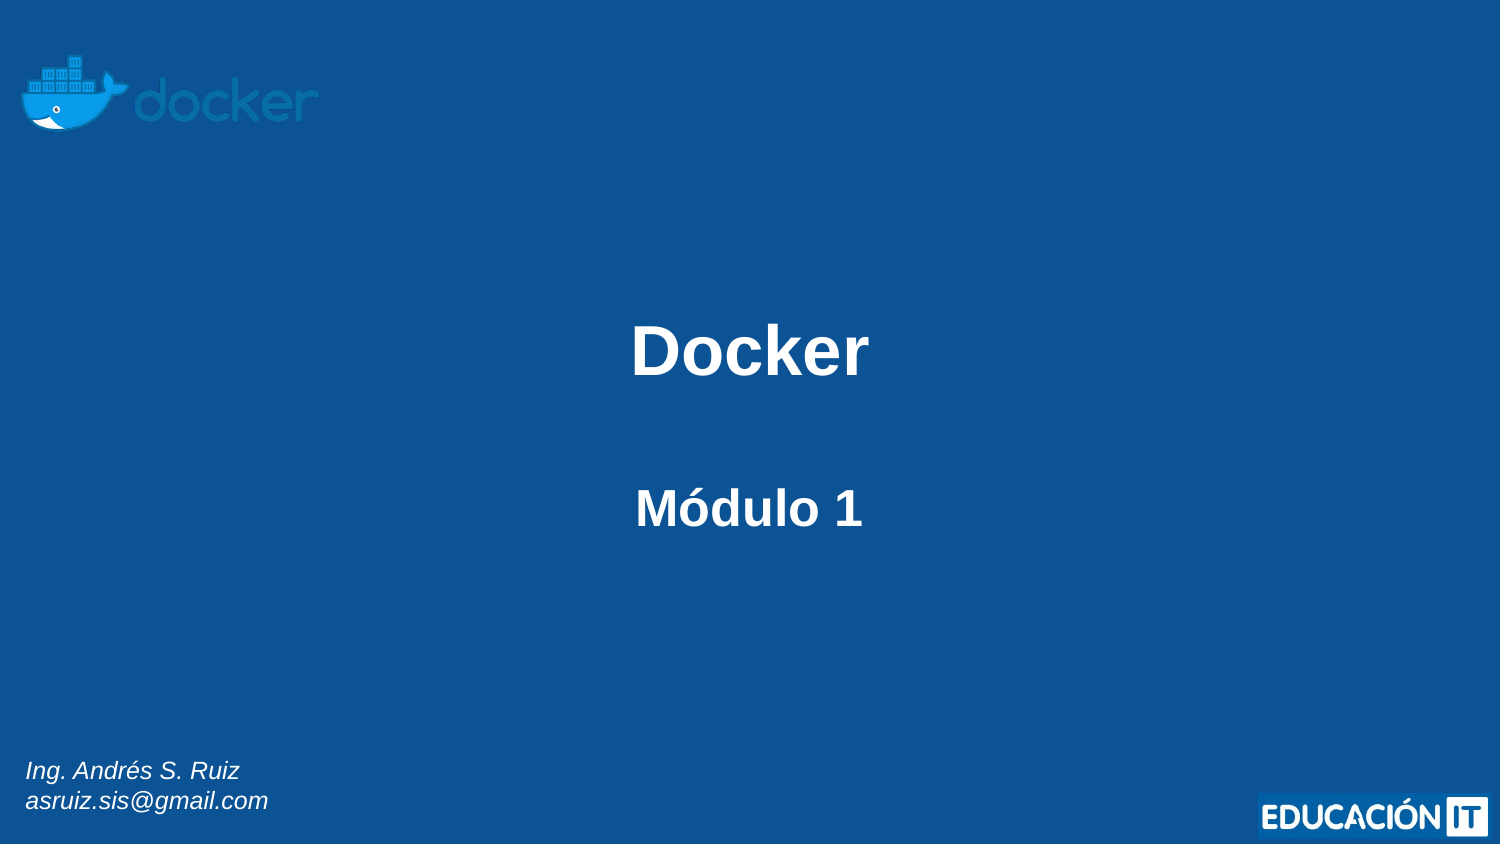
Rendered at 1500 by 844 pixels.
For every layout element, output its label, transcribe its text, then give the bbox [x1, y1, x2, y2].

text_box Docker Módulo 1 [608, 289, 892, 552]
picture [10, 9, 330, 177]
text_box Ing. Andrés S. Ruiz asruiz.sis@gmail.com [10, 739, 346, 830]
picture [1258, 793, 1492, 839]
